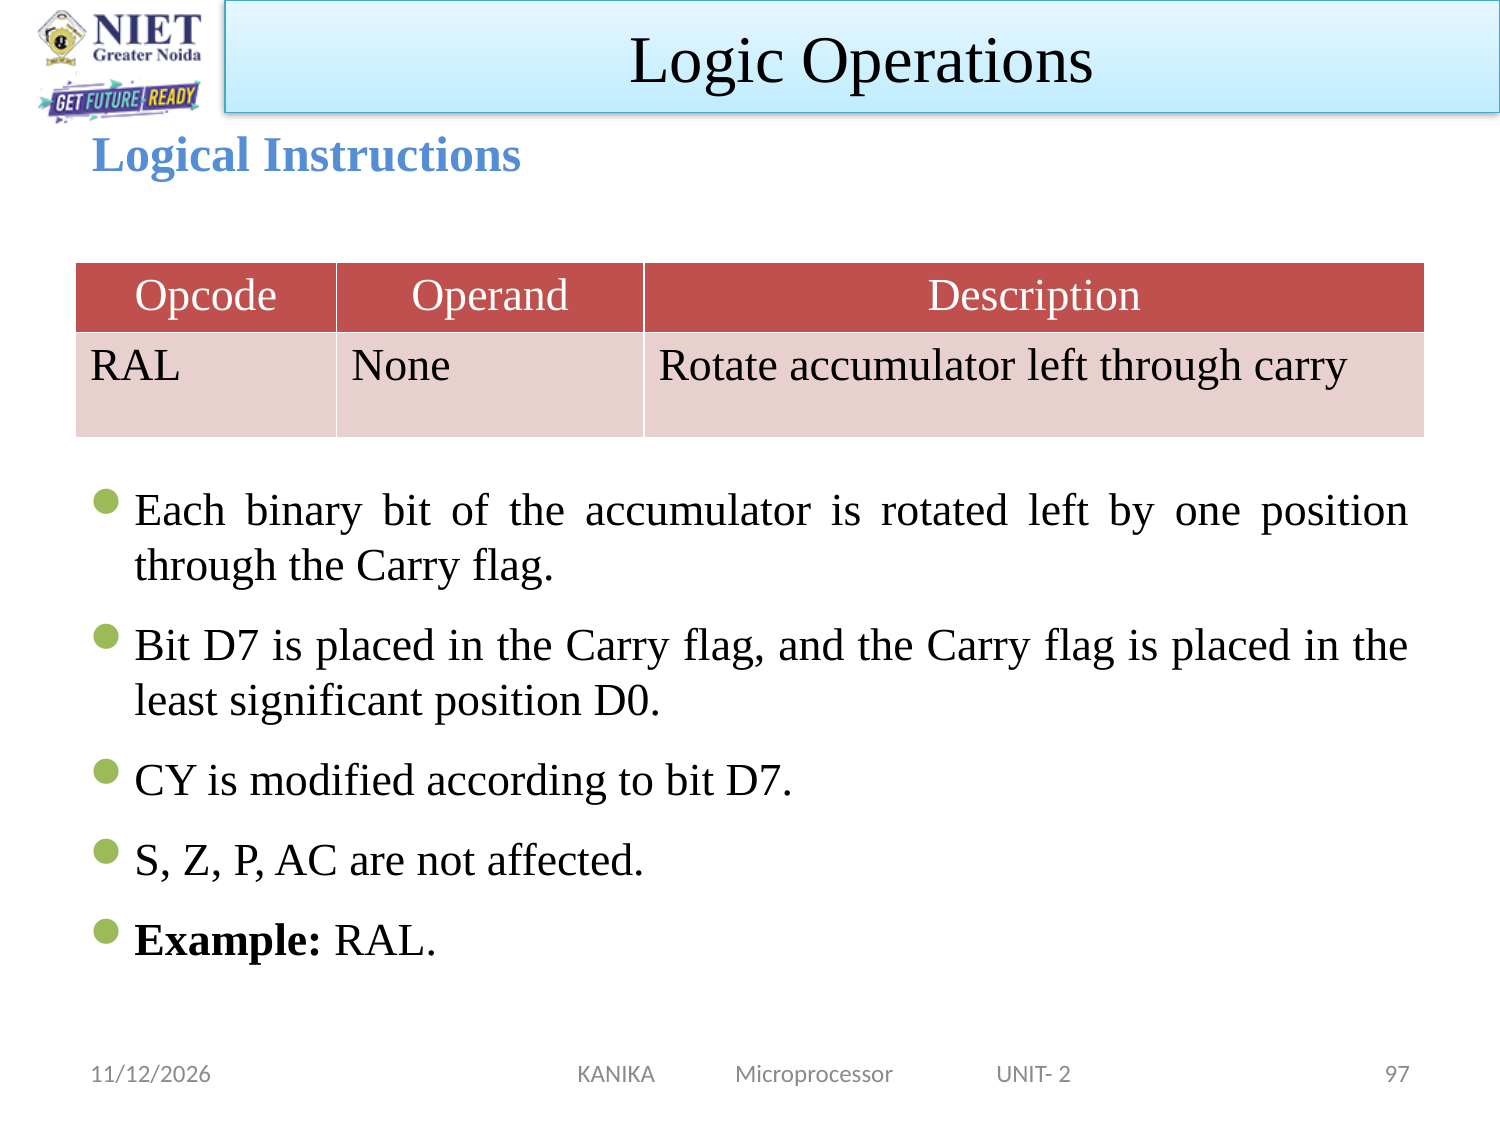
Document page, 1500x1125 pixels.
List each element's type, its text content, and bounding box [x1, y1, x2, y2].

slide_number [75, 1042, 425, 1103]
table_cell Rotate accumulator left through carry [645, 333, 1424, 437]
text_box Logic Operations [238, 0, 1500, 113]
table_cell RAL [76, 333, 336, 437]
table_header Description [645, 263, 1424, 332]
table_cell None [337, 333, 643, 437]
table_header Opcode [76, 263, 336, 332]
slide_number 97 [1074, 1042, 1425, 1103]
footer KANIKA Microprocessor UNIT- 2 [425, 1042, 1074, 1103]
table_header Operand [337, 263, 643, 332]
text_box Logical Instructions [77, 114, 537, 190]
picture [0, 0, 238, 135]
text_box Each binary bit of the accumulator is rotated left by one position through the Carry flag. Bit D7 is placed in the Carry flag, and the Carry flag is placed in the least significant position D0. CY is modified according to bit D7. S, Z, P, AC are not affected. Example: RAL. [74, 472, 1425, 983]
